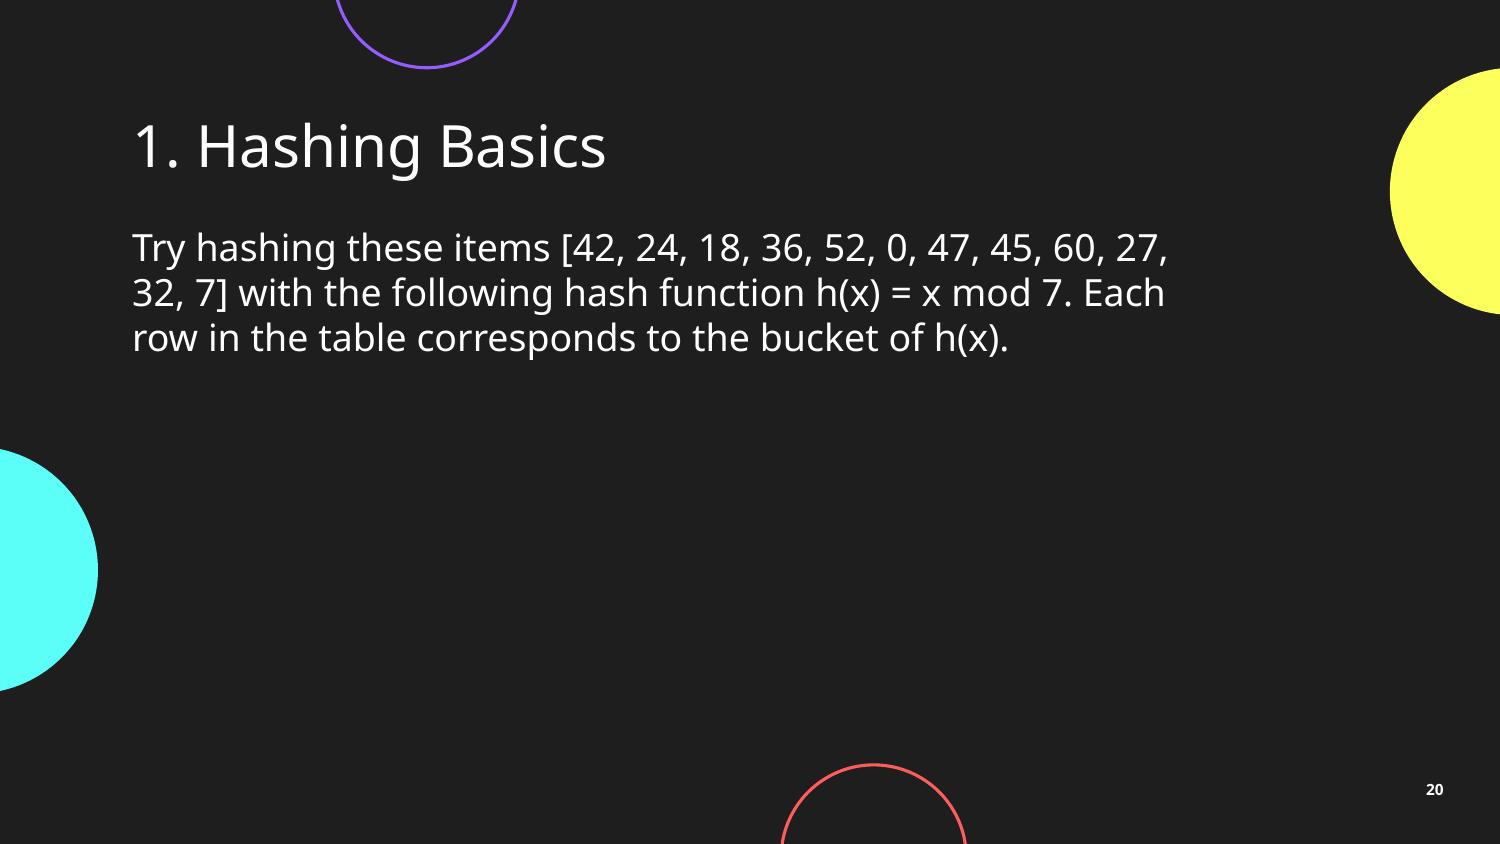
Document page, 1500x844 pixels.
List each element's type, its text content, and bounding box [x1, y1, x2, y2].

title 1. Hashing Basics [117, 106, 1383, 183]
text_box Try hashing these items [42, 24, 18, 36, 52, 0, 47, 45, 60, 27, 32, 7] with the following hash function h(x) = x mod 7. Each row in the table corresponds to the bucket of h(x). [117, 209, 1245, 286]
slide_number 20 [1389, 764, 1480, 816]
